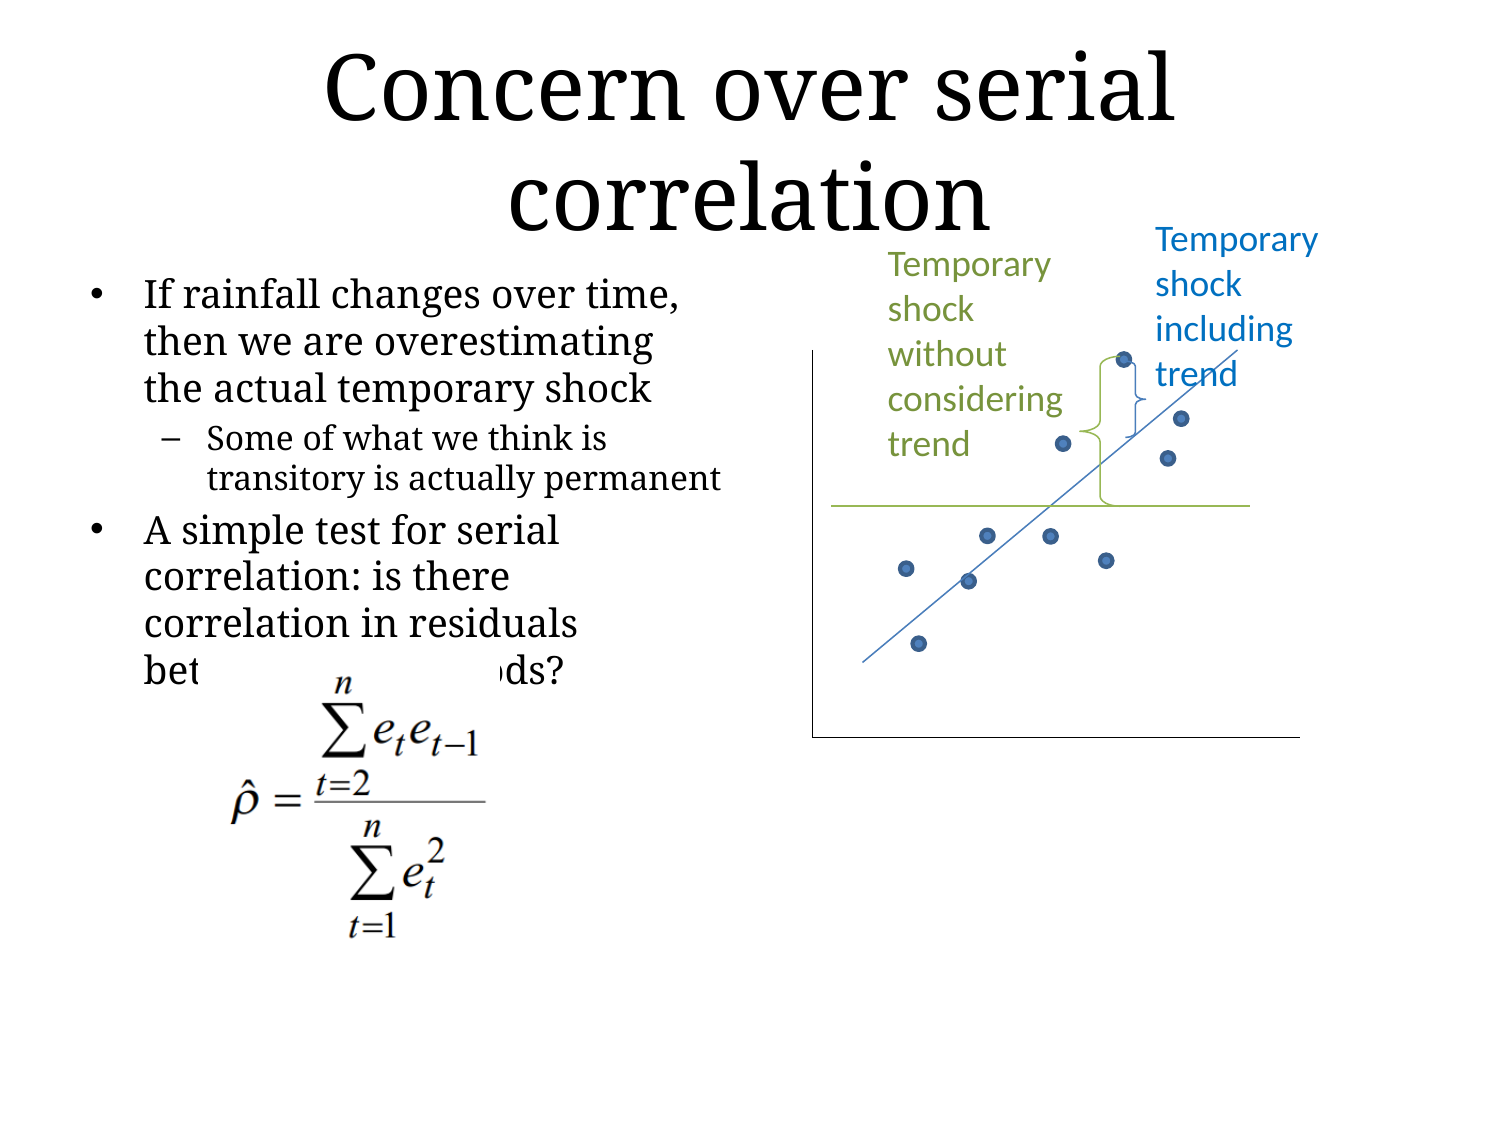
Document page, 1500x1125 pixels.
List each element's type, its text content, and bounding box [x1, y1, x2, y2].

text_box Temporary shock without considering trend [872, 232, 1098, 348]
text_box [862, 515, 1238, 663]
picture [197, 640, 501, 945]
title Concern over serial correlation [75, 45, 1425, 233]
list If rainfall changes over time, then we are overestimating the actual temporary shock Some of what we think is transitory is actually permanent A simple test for serial correlation: is there correlation in residuals between time periods? [75, 262, 738, 738]
text_box Temporary shock including trend [1140, 206, 1366, 401]
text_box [862, 349, 1238, 505]
